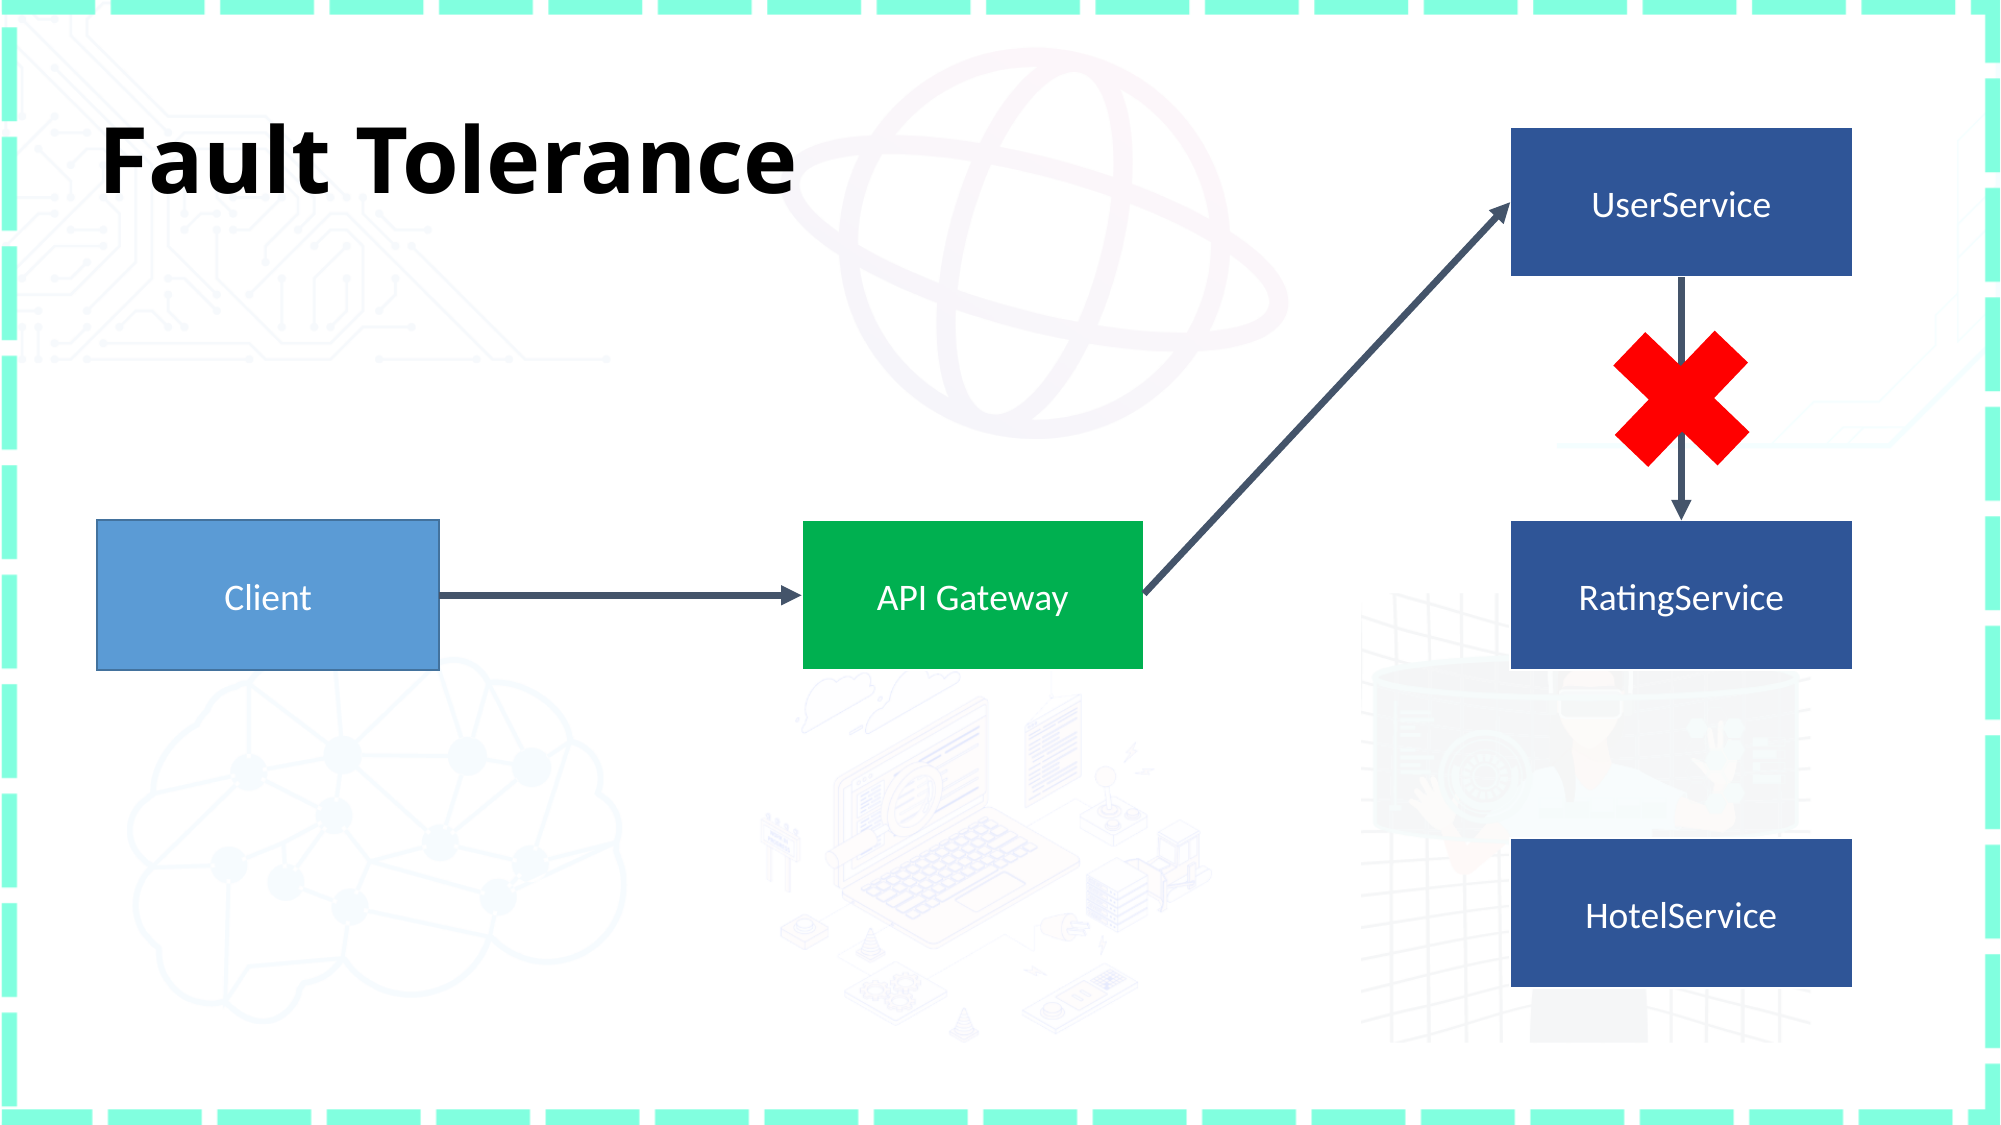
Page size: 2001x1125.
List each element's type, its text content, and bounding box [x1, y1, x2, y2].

title Fault Tolerance [83, 55, 1809, 273]
text_box API Gateway [801, 519, 1145, 671]
text_box [1682, 329, 1752, 467]
text_box RatingService [1509, 519, 1854, 671]
text_box [1611, 330, 1681, 469]
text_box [1143, 202, 1511, 594]
text_box HotelService [1509, 837, 1854, 989]
text_box UserService [1509, 126, 1854, 278]
picture [0, 0, 2001, 1125]
text_box Client [96, 519, 440, 671]
